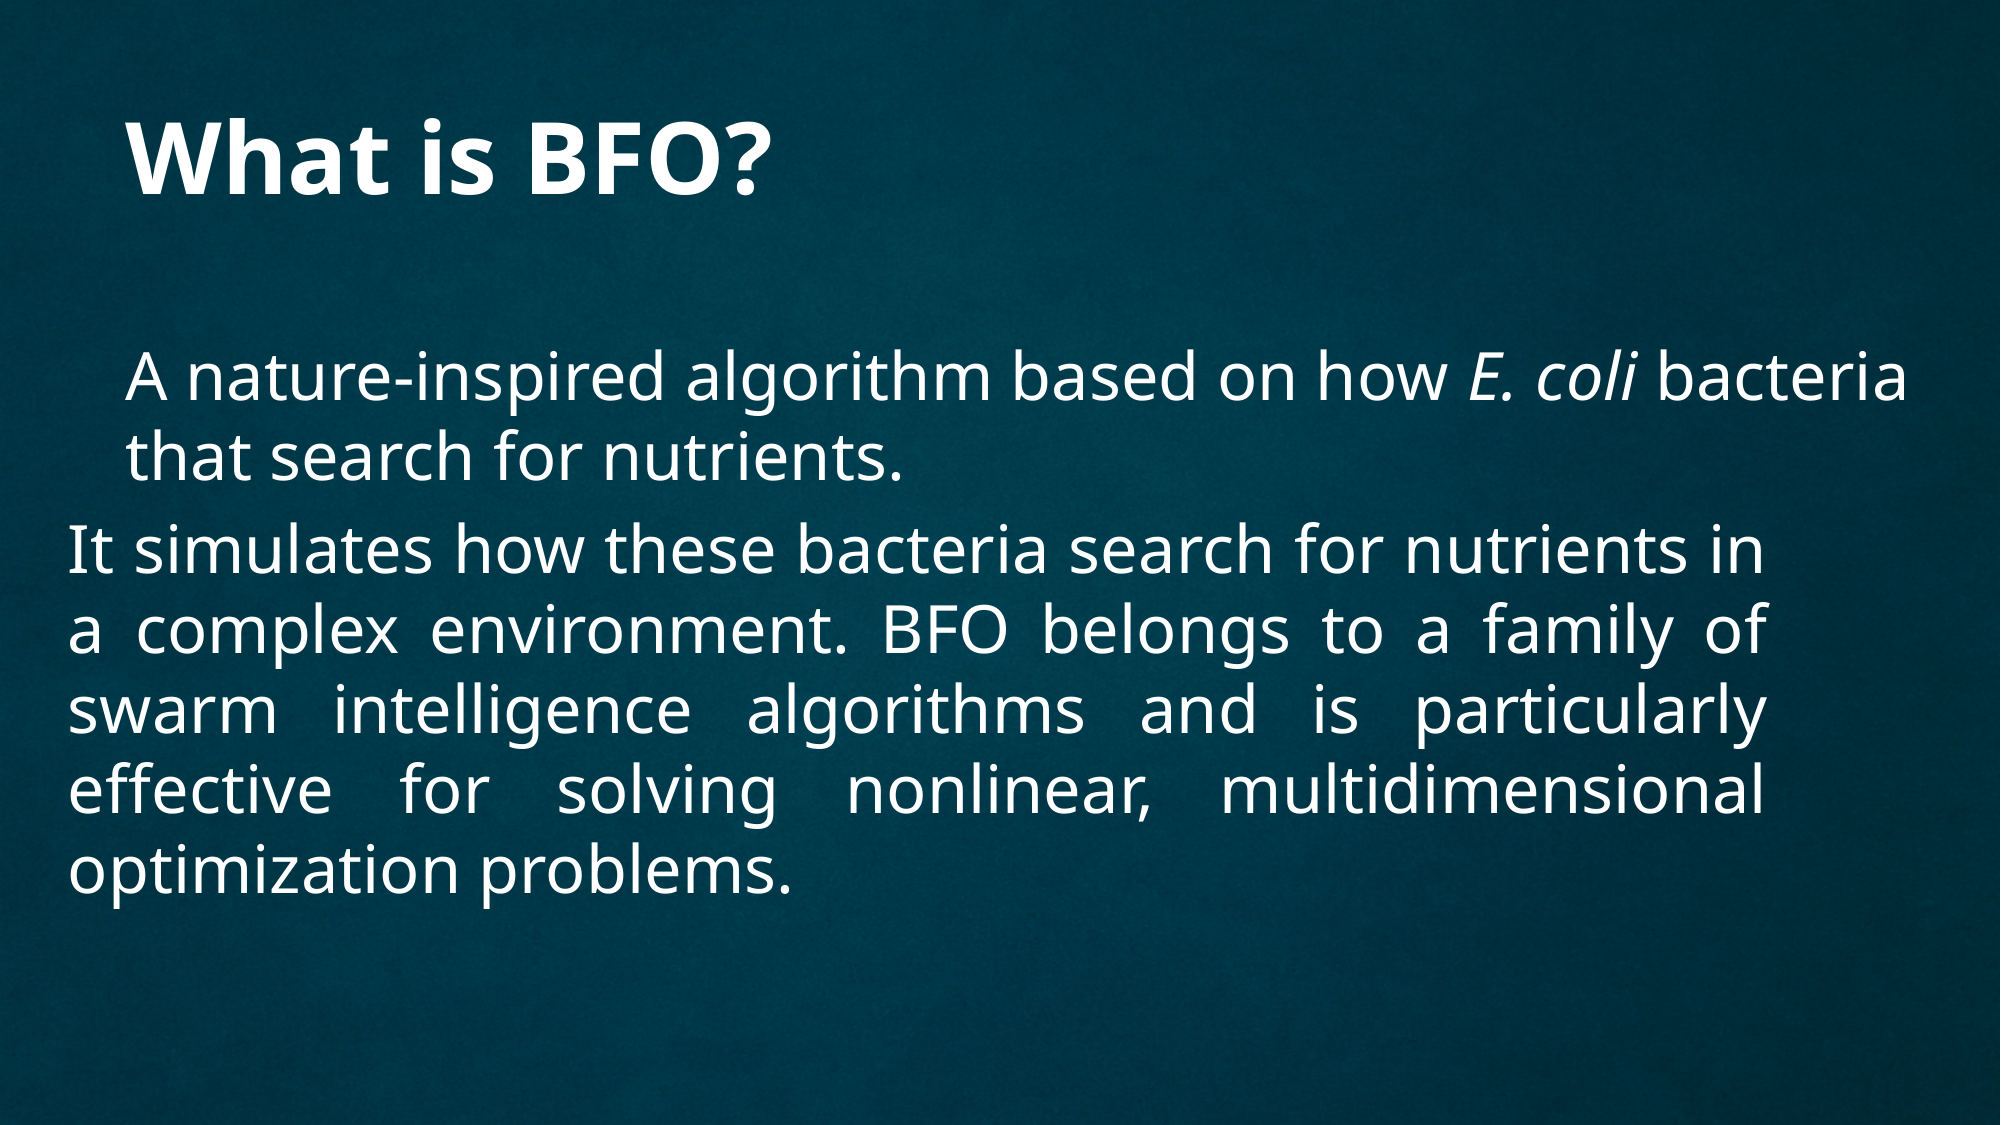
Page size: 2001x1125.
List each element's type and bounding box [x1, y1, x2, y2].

picture [1446, 777, 1496, 812]
picture [195, 697, 215, 732]
picture [743, 364, 774, 415]
picture [223, 770, 243, 813]
picture [1521, 690, 1541, 733]
picture [1619, 778, 1624, 812]
picture [1755, 763, 1760, 812]
picture [890, 777, 922, 813]
picture [382, 444, 402, 479]
picture [188, 537, 238, 572]
picture [1125, 364, 1155, 400]
picture [171, 538, 176, 572]
picture [191, 364, 220, 399]
picture [126, 123, 221, 193]
picture [196, 857, 246, 892]
picture [634, 523, 663, 572]
picture [738, 179, 753, 195]
picture [452, 139, 492, 194]
picture [689, 364, 716, 400]
picture [392, 690, 412, 733]
picture [1451, 538, 1480, 573]
picture [1349, 617, 1381, 653]
picture [565, 617, 585, 652]
picture [368, 858, 373, 892]
picture [509, 618, 541, 652]
picture [155, 777, 185, 813]
picture [1240, 523, 1269, 572]
picture [1598, 698, 1627, 733]
picture [1564, 697, 1589, 733]
picture [194, 444, 221, 480]
picture [475, 683, 480, 732]
picture [781, 886, 788, 893]
picture [630, 350, 661, 400]
picture [742, 777, 773, 828]
picture [627, 697, 652, 733]
picture [230, 364, 257, 400]
picture [335, 364, 355, 399]
picture [854, 365, 859, 399]
picture [469, 777, 489, 812]
picture [1125, 777, 1145, 812]
picture [1606, 350, 1621, 399]
picture [272, 858, 297, 892]
picture [1488, 530, 1508, 573]
picture [355, 697, 384, 732]
picture [895, 350, 924, 399]
picture [1641, 618, 1673, 668]
picture [750, 697, 777, 733]
picture [498, 537, 530, 573]
picture [632, 617, 661, 652]
picture [1419, 697, 1450, 748]
picture [878, 537, 903, 573]
picture [549, 857, 581, 893]
picture [1428, 778, 1433, 812]
picture [101, 698, 150, 732]
picture [888, 697, 908, 732]
picture [1419, 617, 1446, 653]
picture [1655, 697, 1682, 733]
picture [250, 538, 279, 573]
picture [592, 843, 623, 893]
picture [367, 618, 396, 652]
picture [1222, 617, 1253, 668]
picture [1558, 537, 1588, 573]
picture [1498, 697, 1518, 732]
picture [915, 698, 920, 732]
picture [1539, 364, 1565, 400]
picture [1016, 537, 1043, 573]
picture [1104, 537, 1134, 573]
picture [756, 444, 786, 480]
picture [648, 857, 678, 893]
picture [273, 444, 297, 480]
picture [1549, 617, 1599, 652]
picture [634, 763, 639, 812]
picture [727, 122, 770, 170]
picture [193, 777, 218, 813]
picture [70, 526, 86, 572]
picture [179, 858, 184, 892]
picture [685, 437, 705, 480]
picture [1046, 603, 1077, 653]
picture [383, 857, 415, 893]
picture [673, 537, 703, 573]
picture [1321, 350, 1350, 399]
picture [1329, 763, 1334, 812]
picture [1140, 806, 1148, 821]
picture [1876, 364, 1903, 400]
picture [1585, 777, 1609, 813]
picture [71, 697, 95, 733]
picture [892, 473, 899, 480]
picture [1047, 777, 1077, 813]
picture [92, 530, 112, 573]
picture [1721, 683, 1726, 732]
picture [291, 523, 296, 572]
picture [535, 538, 584, 572]
picture [648, 445, 677, 480]
picture [230, 119, 280, 193]
picture [837, 646, 844, 653]
picture [887, 606, 919, 652]
picture [1484, 603, 1507, 652]
picture [114, 857, 145, 908]
picture [1661, 537, 1685, 573]
picture [1332, 697, 1356, 733]
picture [1321, 537, 1353, 573]
picture [230, 437, 250, 480]
picture [1628, 603, 1633, 652]
picture [703, 777, 732, 812]
picture [458, 683, 463, 732]
picture [484, 857, 515, 908]
picture [418, 697, 448, 733]
picture [1317, 698, 1322, 732]
picture [425, 119, 440, 132]
picture [251, 778, 256, 812]
picture [426, 777, 458, 813]
picture [795, 444, 824, 479]
picture [1398, 365, 1447, 399]
picture [1661, 350, 1692, 400]
picture [368, 537, 398, 573]
picture [127, 437, 147, 480]
picture [784, 364, 816, 400]
picture [743, 537, 773, 573]
picture [1714, 538, 1719, 572]
picture [1162, 350, 1193, 400]
picture [973, 537, 993, 572]
picture [1182, 537, 1202, 572]
picture [592, 777, 624, 813]
picture [1055, 364, 1082, 400]
picture [688, 857, 738, 892]
picture [440, 430, 469, 479]
picture [338, 698, 343, 732]
picture [1694, 697, 1714, 732]
picture [956, 683, 985, 732]
picture [1296, 523, 1319, 572]
picture [332, 617, 362, 653]
picture [1598, 537, 1627, 572]
picture [293, 365, 322, 400]
picture [71, 857, 103, 893]
picture [459, 523, 488, 572]
picture [1125, 603, 1130, 652]
picture [748, 857, 772, 893]
picture [533, 123, 584, 193]
picture [71, 617, 98, 653]
picture [316, 603, 321, 652]
picture [560, 777, 584, 813]
picture [1085, 617, 1115, 653]
picture [437, 364, 466, 399]
picture [1323, 610, 1343, 653]
picture [406, 537, 430, 573]
picture [1549, 698, 1554, 732]
picture [396, 380, 411, 384]
picture [525, 857, 545, 892]
picture [263, 778, 295, 812]
picture [1546, 777, 1575, 812]
picture [1221, 364, 1253, 400]
picture [1222, 683, 1253, 733]
picture [1503, 393, 1510, 400]
picture [1623, 365, 1634, 399]
picture [258, 858, 263, 892]
picture [859, 444, 883, 480]
picture [931, 606, 957, 652]
picture [741, 445, 746, 479]
picture [1363, 537, 1383, 572]
picture [1093, 364, 1117, 400]
picture [1677, 777, 1706, 812]
picture [1516, 537, 1536, 572]
picture [1263, 364, 1292, 399]
picture [827, 364, 847, 399]
picture [998, 697, 1048, 732]
picture [305, 857, 332, 893]
picture [266, 357, 286, 400]
picture [804, 697, 835, 748]
picture [548, 697, 578, 733]
picture [156, 697, 183, 733]
picture [651, 122, 718, 194]
picture [1639, 683, 1644, 732]
picture [126, 353, 166, 399]
picture [1543, 538, 1548, 572]
picture [1085, 777, 1112, 813]
picture [1409, 537, 1438, 572]
picture [789, 683, 794, 732]
picture [425, 140, 439, 193]
picture [548, 618, 553, 652]
picture [673, 617, 723, 652]
picture [223, 697, 273, 732]
picture [562, 444, 582, 479]
picture [773, 617, 802, 652]
picture [1700, 364, 1727, 400]
picture [1793, 364, 1823, 400]
picture [728, 350, 733, 399]
picture [1008, 777, 1037, 812]
picture [292, 139, 339, 194]
picture [933, 777, 962, 812]
picture [588, 697, 617, 732]
picture [171, 617, 203, 653]
picture [833, 437, 853, 480]
picture [507, 697, 538, 748]
picture [934, 537, 964, 573]
picture [406, 444, 431, 480]
picture [1471, 353, 1503, 399]
picture [1570, 364, 1600, 400]
picture [420, 365, 425, 399]
picture [300, 777, 330, 813]
picture [593, 364, 623, 400]
picture [1058, 697, 1082, 733]
picture [711, 537, 735, 573]
picture [713, 444, 733, 479]
picture [600, 123, 639, 193]
picture [492, 698, 497, 732]
picture [1016, 350, 1047, 400]
picture [1072, 537, 1096, 573]
picture [1860, 365, 1865, 399]
picture [551, 365, 556, 399]
picture [1361, 364, 1393, 400]
picture [307, 537, 334, 573]
picture [1143, 697, 1170, 733]
picture [495, 430, 518, 479]
picture [1509, 617, 1536, 653]
picture [867, 357, 887, 400]
picture [845, 697, 877, 733]
picture [1734, 698, 1766, 748]
picture [659, 697, 689, 733]
picture [1716, 777, 1743, 813]
picture [1767, 357, 1787, 400]
picture [1140, 617, 1172, 653]
picture [151, 850, 171, 893]
picture [810, 610, 830, 653]
picture [991, 778, 996, 812]
picture [1288, 778, 1317, 813]
picture [155, 430, 184, 479]
picture [1225, 777, 1275, 812]
picture [305, 444, 335, 480]
picture [633, 843, 638, 892]
picture [937, 364, 987, 399]
picture [1370, 778, 1375, 812]
picture [401, 763, 424, 812]
picture [340, 850, 360, 893]
picture [801, 523, 832, 573]
picture [974, 763, 979, 812]
picture [213, 617, 263, 652]
picture [1342, 770, 1362, 813]
picture [1746, 603, 1769, 652]
picture [107, 763, 153, 812]
picture [433, 617, 463, 653]
picture [473, 617, 502, 652]
picture [1183, 617, 1212, 652]
picture [71, 777, 101, 813]
picture [569, 364, 589, 399]
picture [840, 537, 867, 573]
picture [686, 778, 691, 812]
picture [511, 364, 542, 415]
picture [276, 617, 307, 668]
picture [426, 857, 455, 892]
picture [1142, 537, 1169, 573]
picture [1833, 364, 1853, 399]
picture [606, 530, 626, 573]
picture [928, 690, 948, 733]
picture [607, 444, 636, 479]
picture [137, 537, 161, 573]
picture [351, 128, 388, 194]
picture [1263, 617, 1287, 653]
picture [1458, 697, 1485, 733]
picture [1206, 537, 1231, 573]
picture [520, 444, 552, 480]
picture [908, 530, 928, 573]
picture [963, 605, 1005, 653]
picture [1737, 364, 1762, 400]
picture [1634, 777, 1666, 813]
picture [342, 444, 369, 480]
picture [476, 364, 500, 400]
picture [359, 364, 389, 400]
picture [1182, 697, 1211, 732]
picture [1385, 763, 1416, 813]
picture [1731, 537, 1760, 572]
picture [342, 530, 362, 573]
picture [1506, 777, 1536, 813]
picture [851, 777, 880, 812]
picture [1611, 618, 1616, 652]
picture [139, 617, 164, 653]
picture [589, 617, 621, 653]
picture [1707, 617, 1739, 653]
picture [1635, 530, 1655, 573]
picture [733, 617, 763, 653]
picture [1001, 538, 1006, 572]
picture [647, 778, 679, 812]
